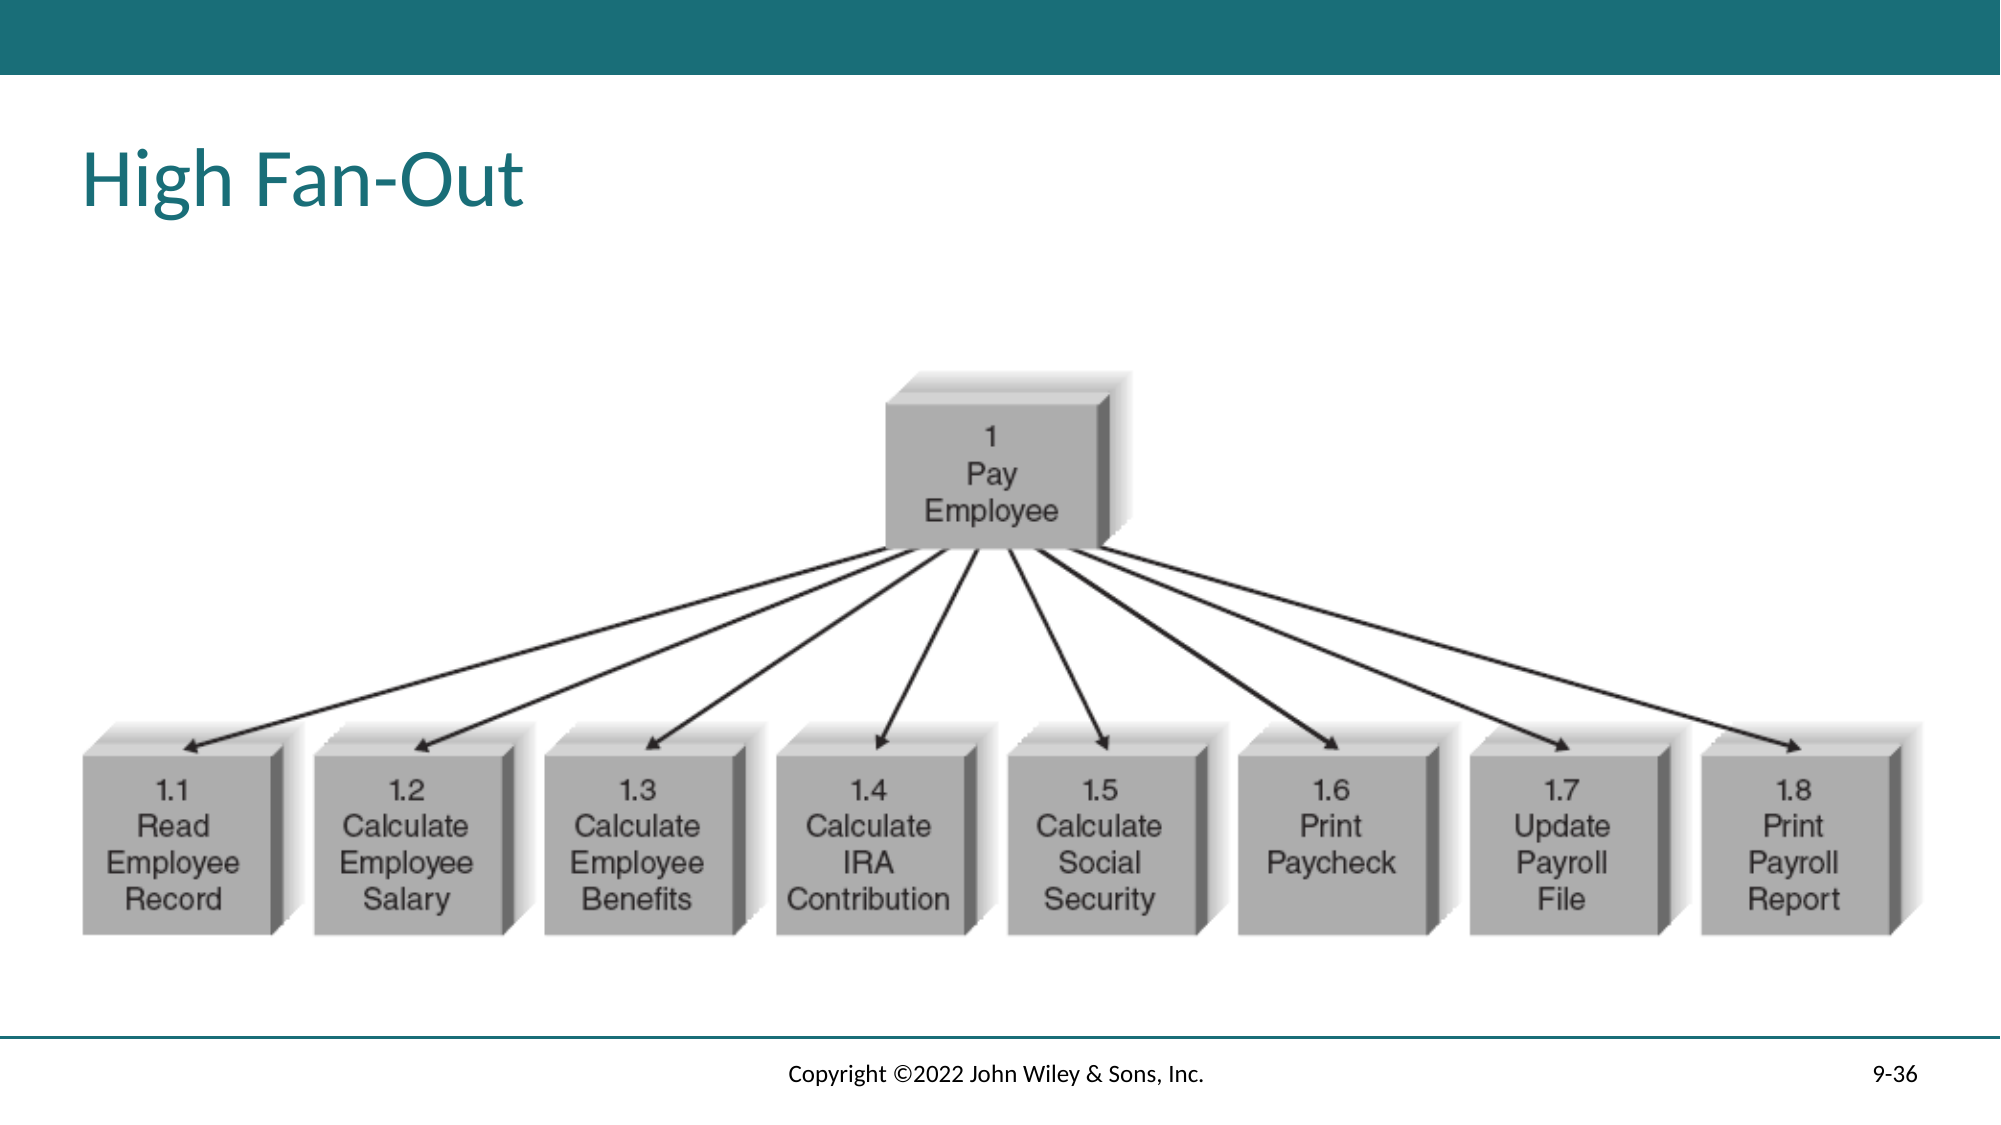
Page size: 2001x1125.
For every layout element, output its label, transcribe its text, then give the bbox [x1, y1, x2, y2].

title High Fan-Out [66, 127, 1934, 288]
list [66, 370, 1934, 943]
slide_number 9-36 [1412, 1042, 1934, 1103]
footer Copyright ©2022 John Wiley & Sons, Inc. [662, 1042, 1338, 1103]
